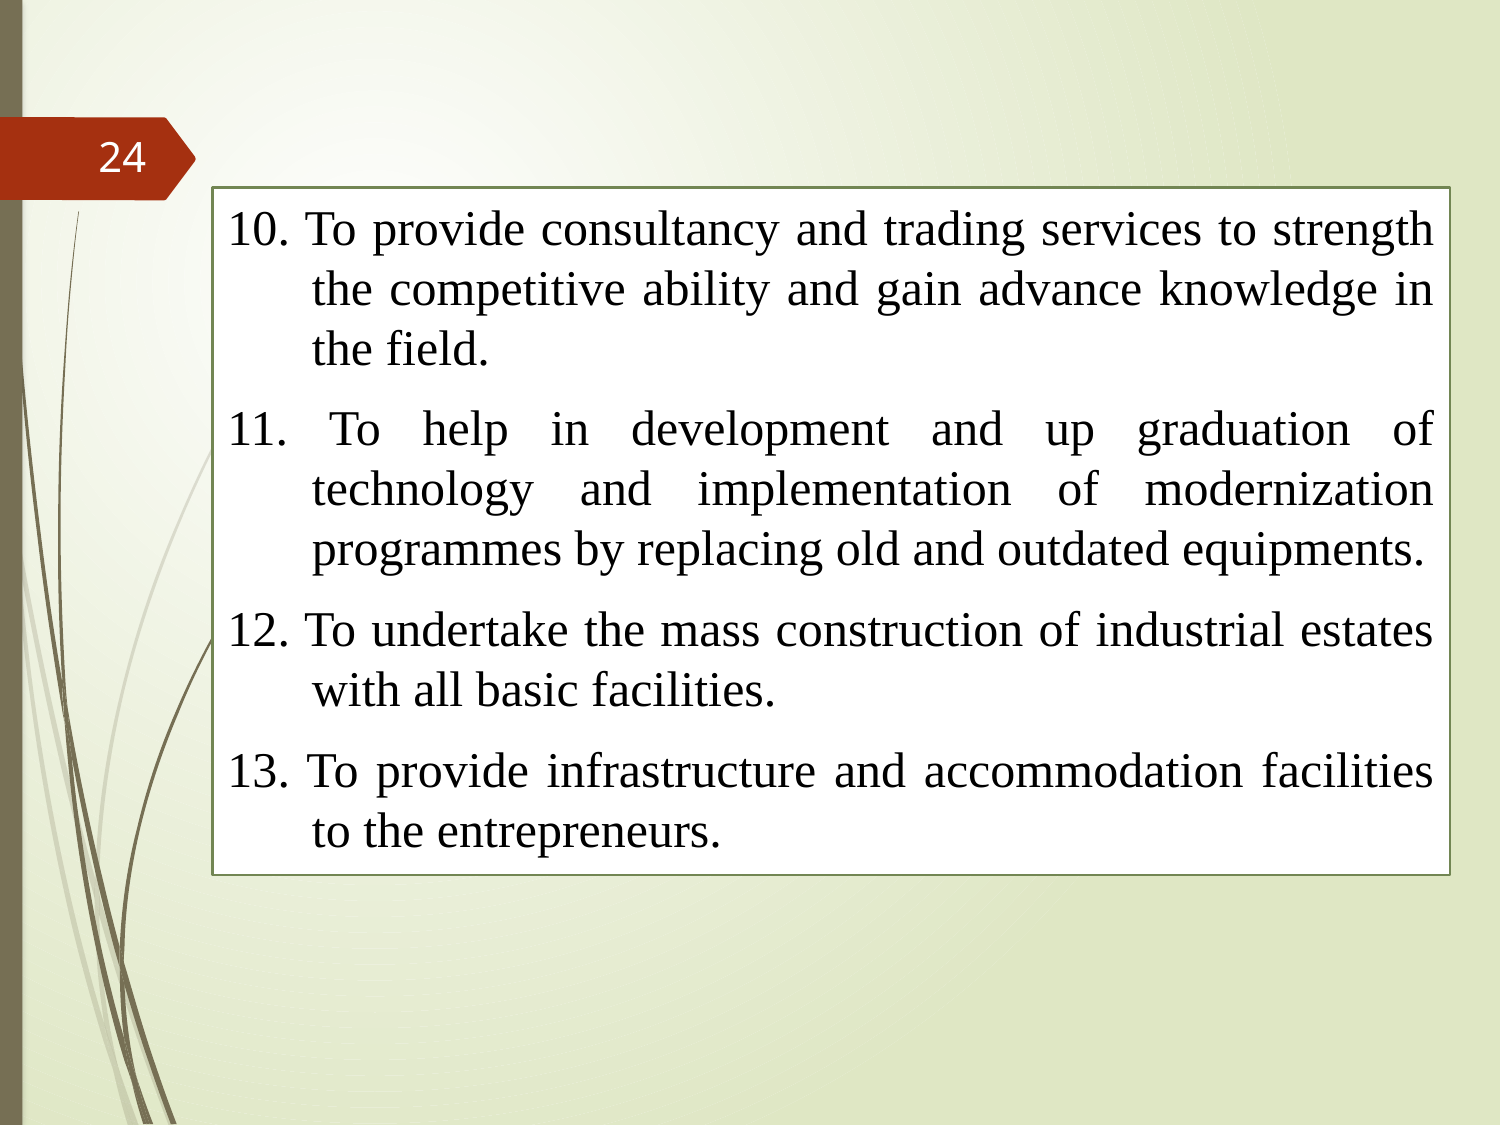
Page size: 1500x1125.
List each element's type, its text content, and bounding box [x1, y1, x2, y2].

slide_number 24 [65, 129, 162, 190]
list 10. To provide consultancy and trading services to strength the competitive ability and gain advance knowledge in the field. 11. To help in development and up graduation of technology and implementation of modernization programmes by replacing old and outdated equipments. 12. To undertake the mass construction of industrial estates with all basic facilities. 13. To provide infrastructure and accommodation facilities to the entrepreneurs. [211, 186, 1451, 876]
